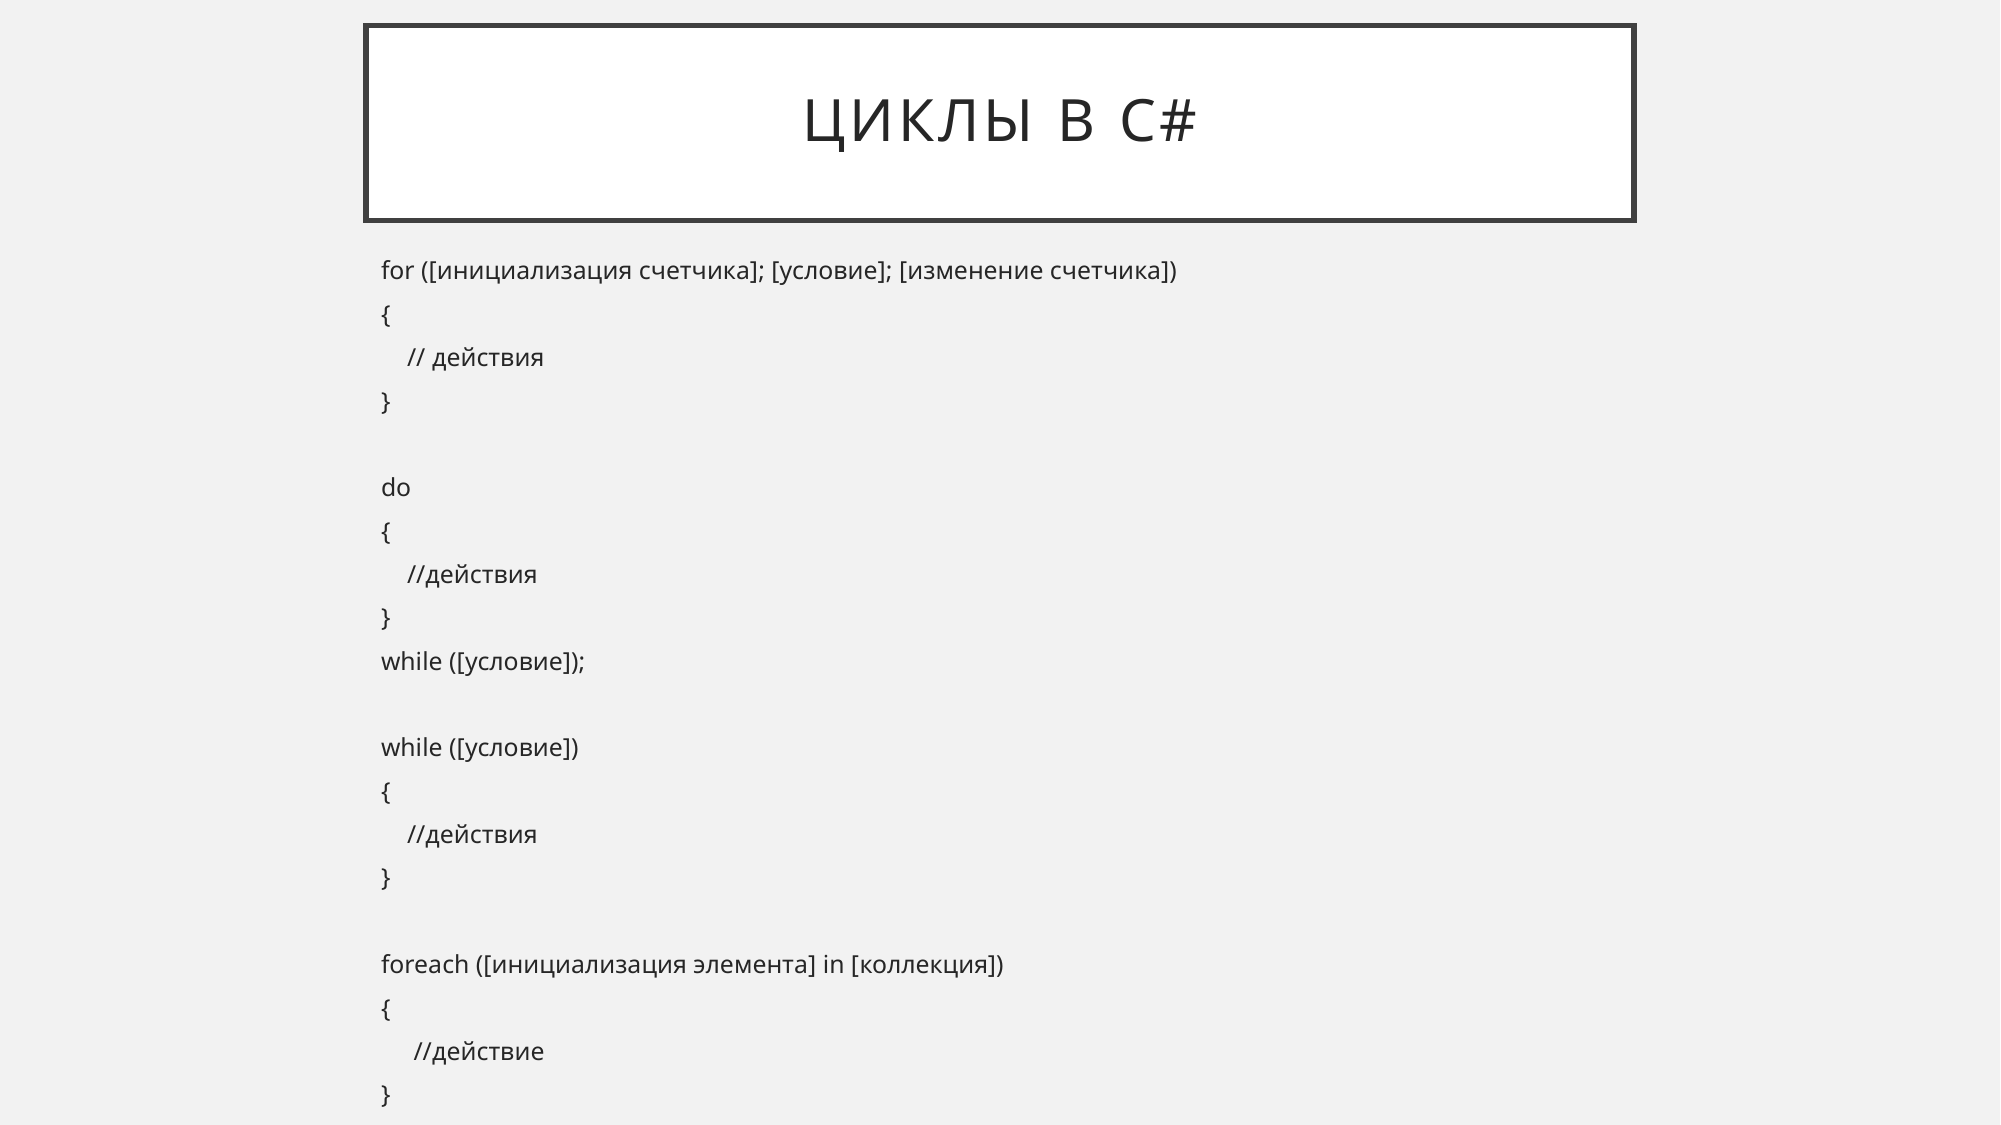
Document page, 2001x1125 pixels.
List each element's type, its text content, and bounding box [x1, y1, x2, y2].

title Циклы в C# [363, 23, 1637, 223]
list for ([инициализация счетчика]; [условие]; [изменение счетчика]) { // действия } do { //действия } while ([условие]); while ([условие]) { //действия } foreach ([инициализация элемента] in [коллекция]) { //действие } [366, 247, 1634, 1125]
